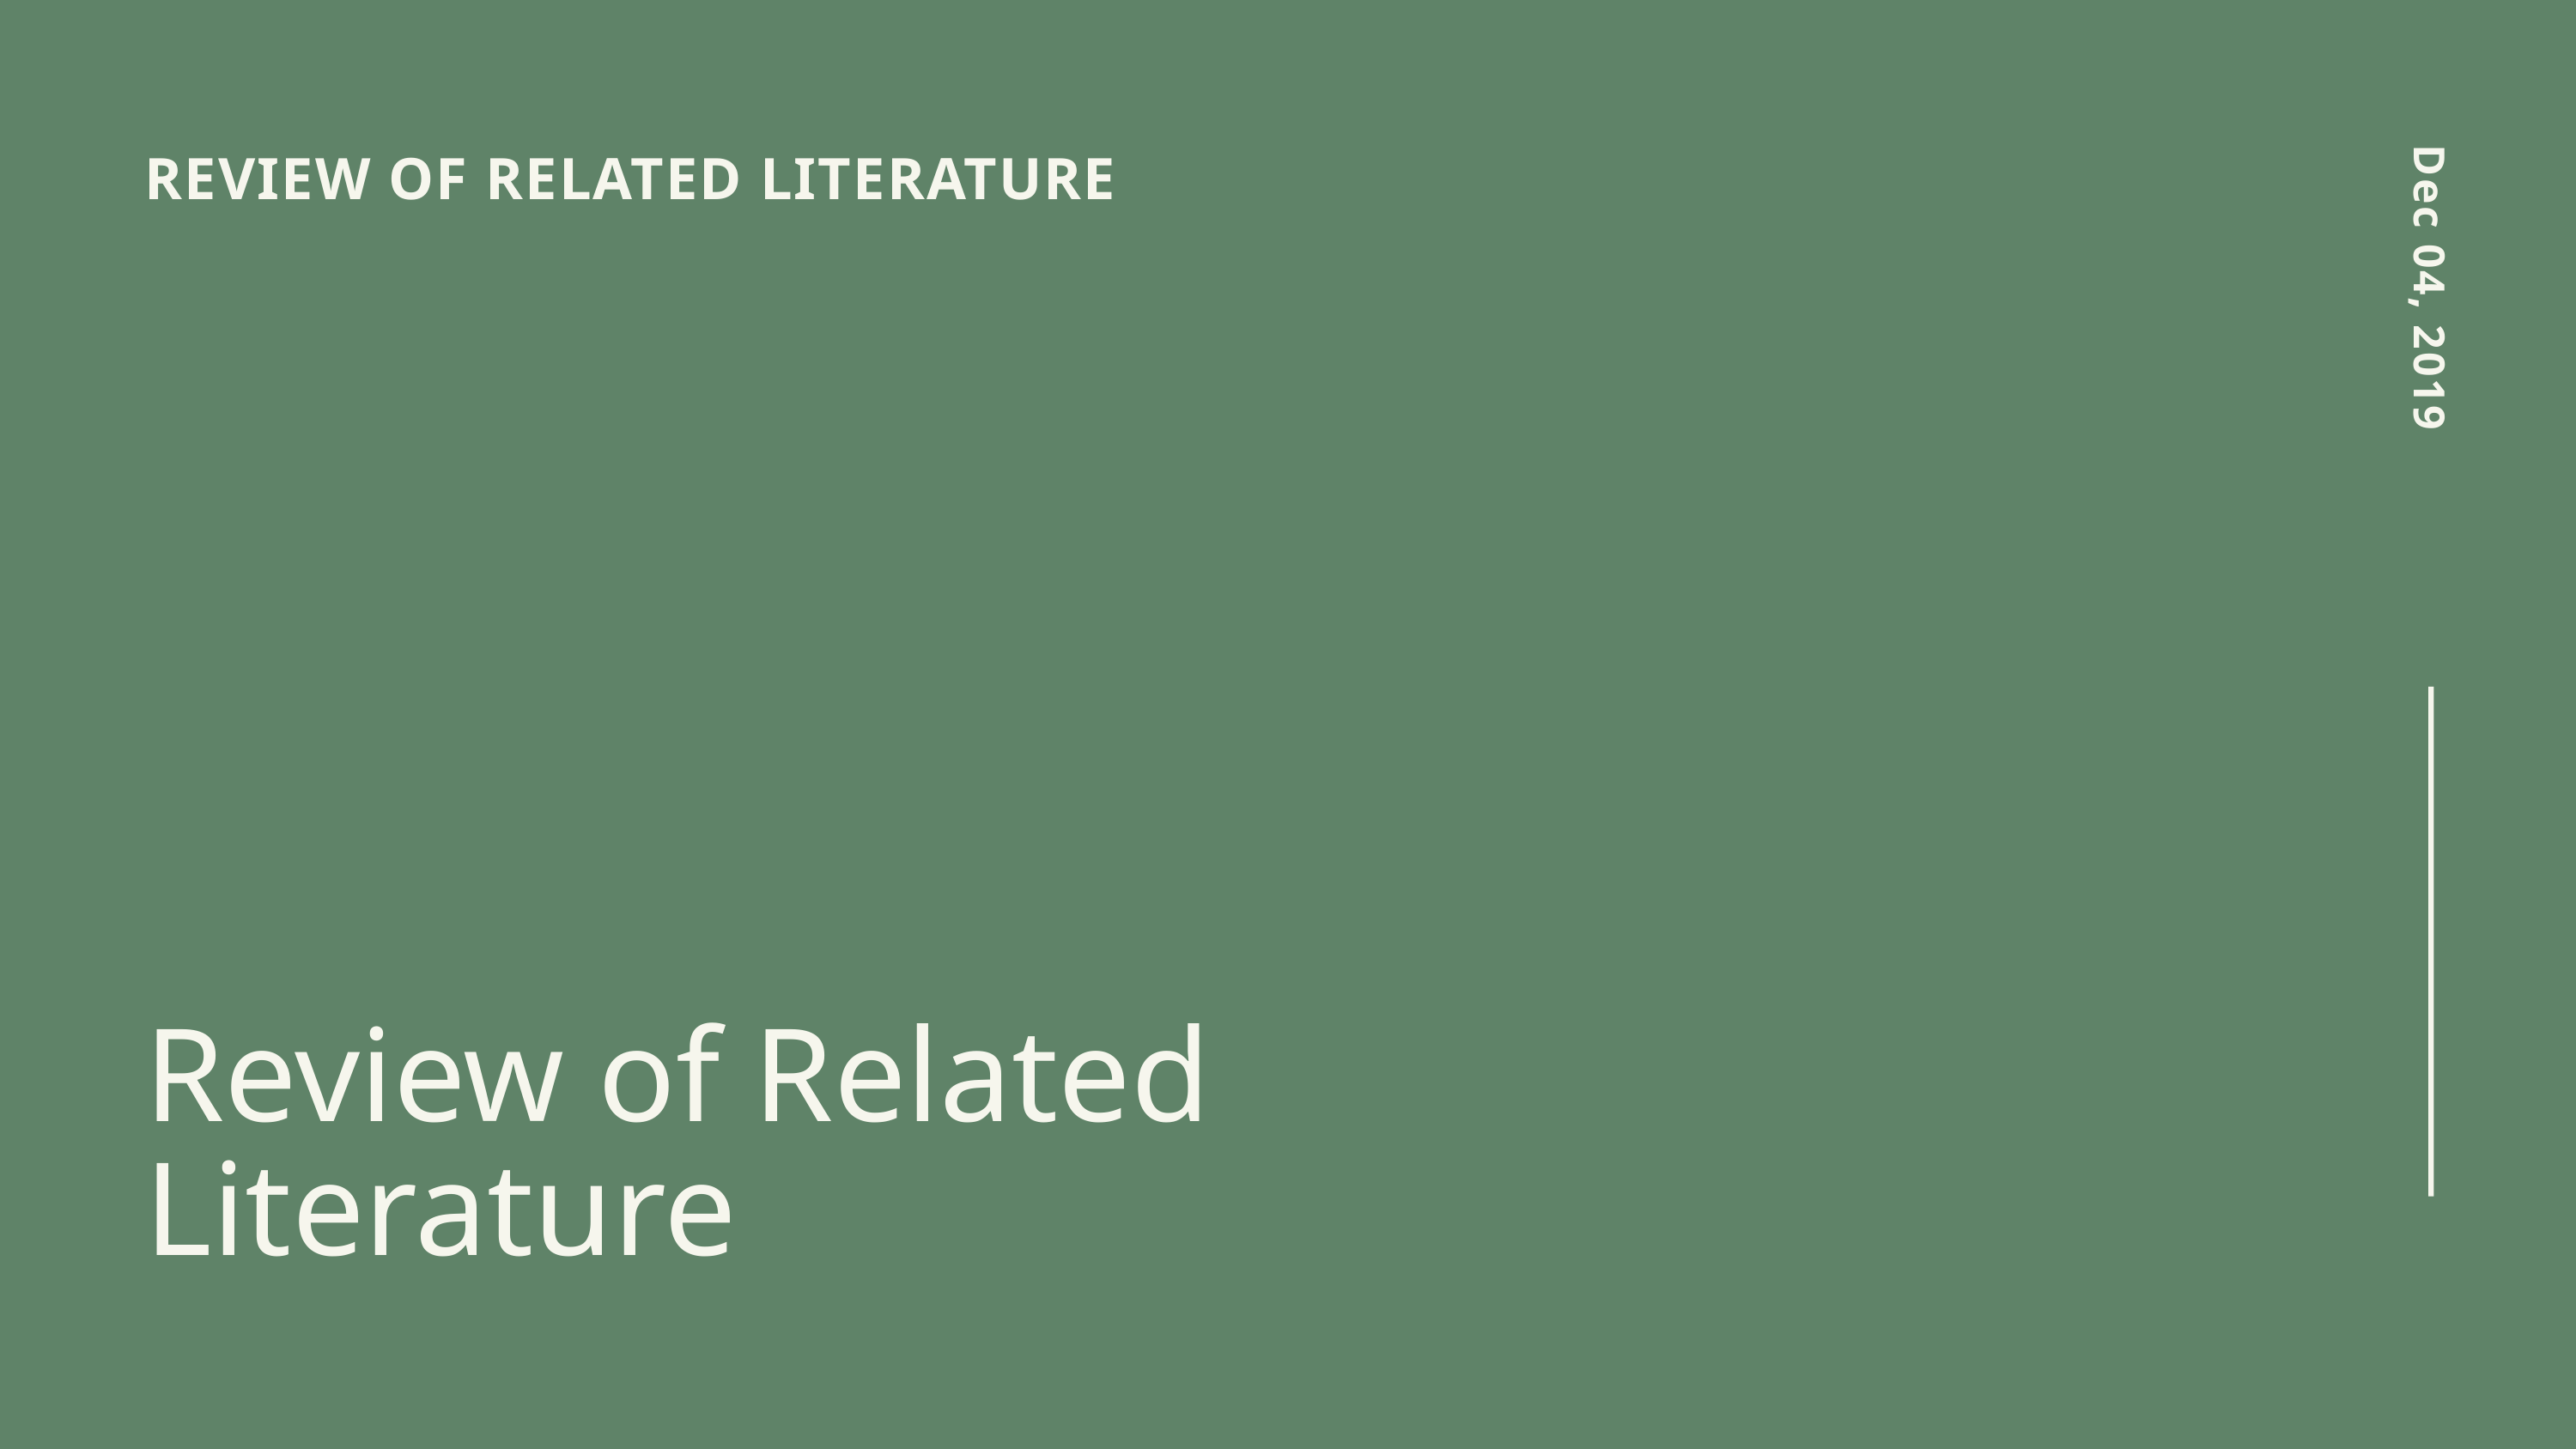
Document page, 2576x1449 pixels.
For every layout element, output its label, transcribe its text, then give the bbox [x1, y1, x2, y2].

text_box [2428, 686, 2434, 1197]
text_box REVIEW OF RELATED LITERATURE [144, 142, 1191, 211]
text_box Dec 04, 2019 [2405, 144, 2466, 644]
text_box Review of Related Literature [144, 1013, 1722, 1282]
